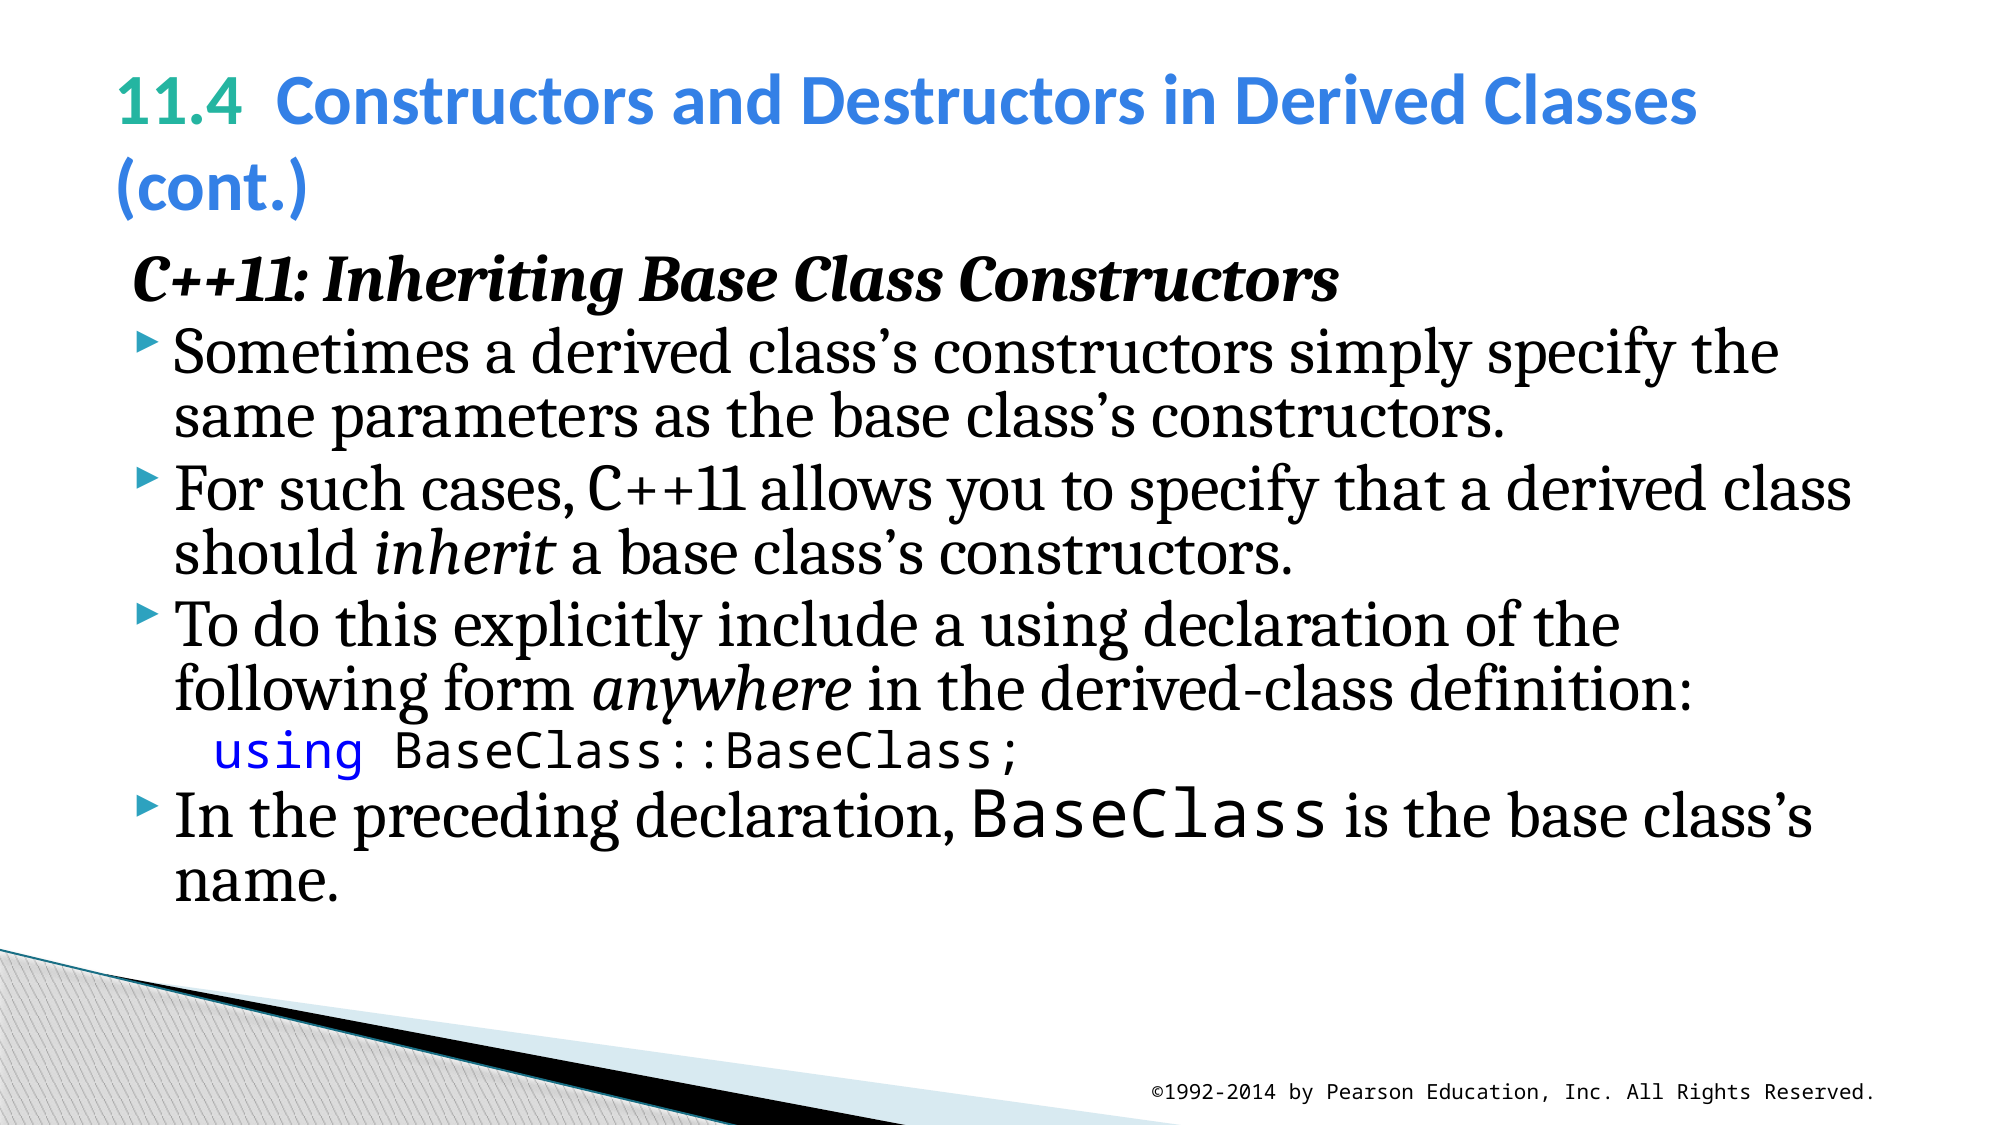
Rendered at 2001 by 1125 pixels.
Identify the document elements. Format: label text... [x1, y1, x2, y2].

list C++11: Inheriting Base Class Constructors Sometimes a derived class’s constructors simply specify the same parameters as the base class’s constructors. For such cases, C++11 allows you to specify that a derived class should inherit a base class’s constructors. To do this explicitly include a using declaration of the following form anywhere in the derived-class definition: using BaseClass::BaseClass; In the preceding declaration, BaseClass is the base class’s name. [99, 242, 1900, 986]
title 11.4 Constructors and Destructors in Derived Classes (cont.) [99, 45, 1900, 233]
footer ©1992-2014 by Pearson Education, Inc. All Rights Reserved. [866, 1051, 1892, 1112]
